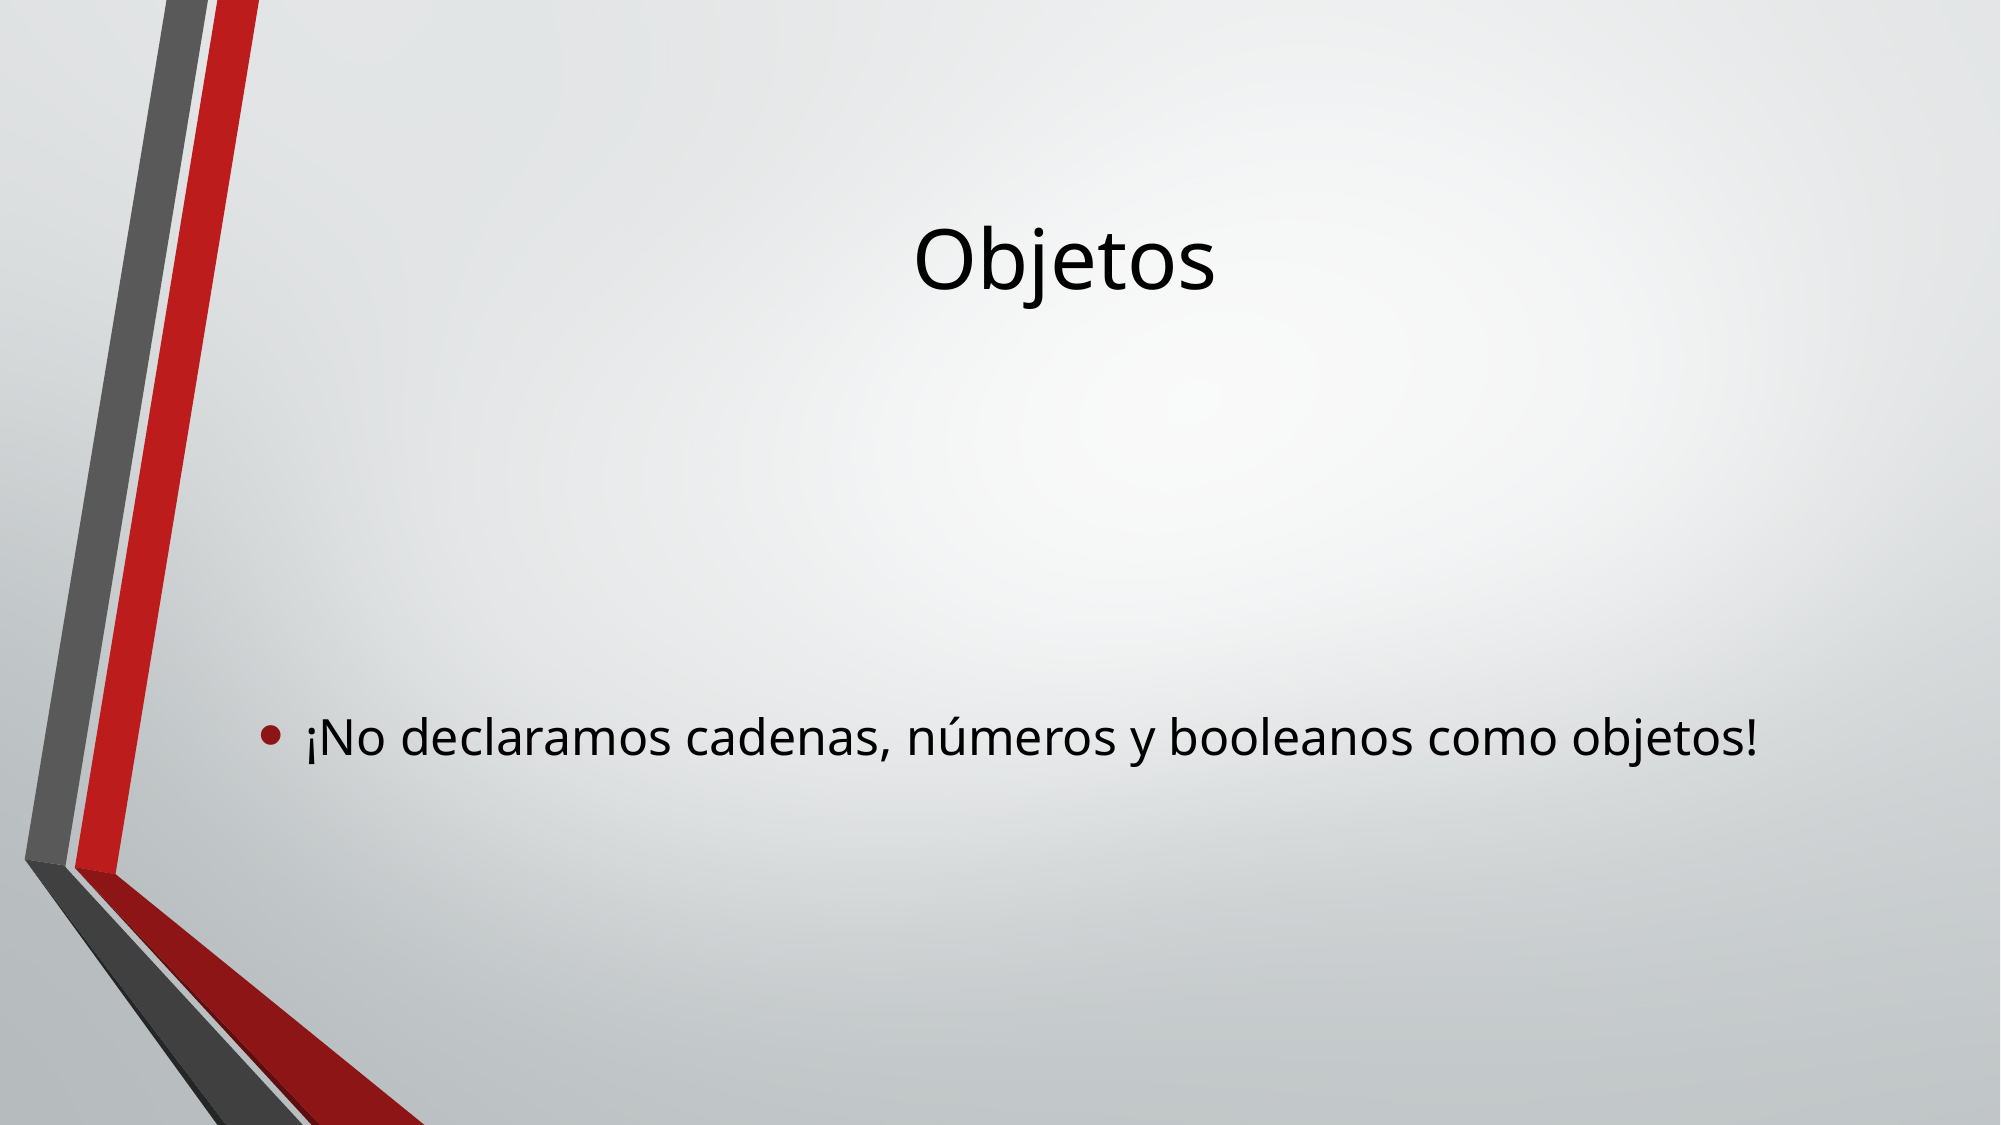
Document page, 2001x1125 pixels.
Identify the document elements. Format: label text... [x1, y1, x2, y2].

title Objetos [243, 112, 1887, 400]
list ¡No declaramos cadenas, números y booleanos como objetos! [243, 437, 1887, 950]
